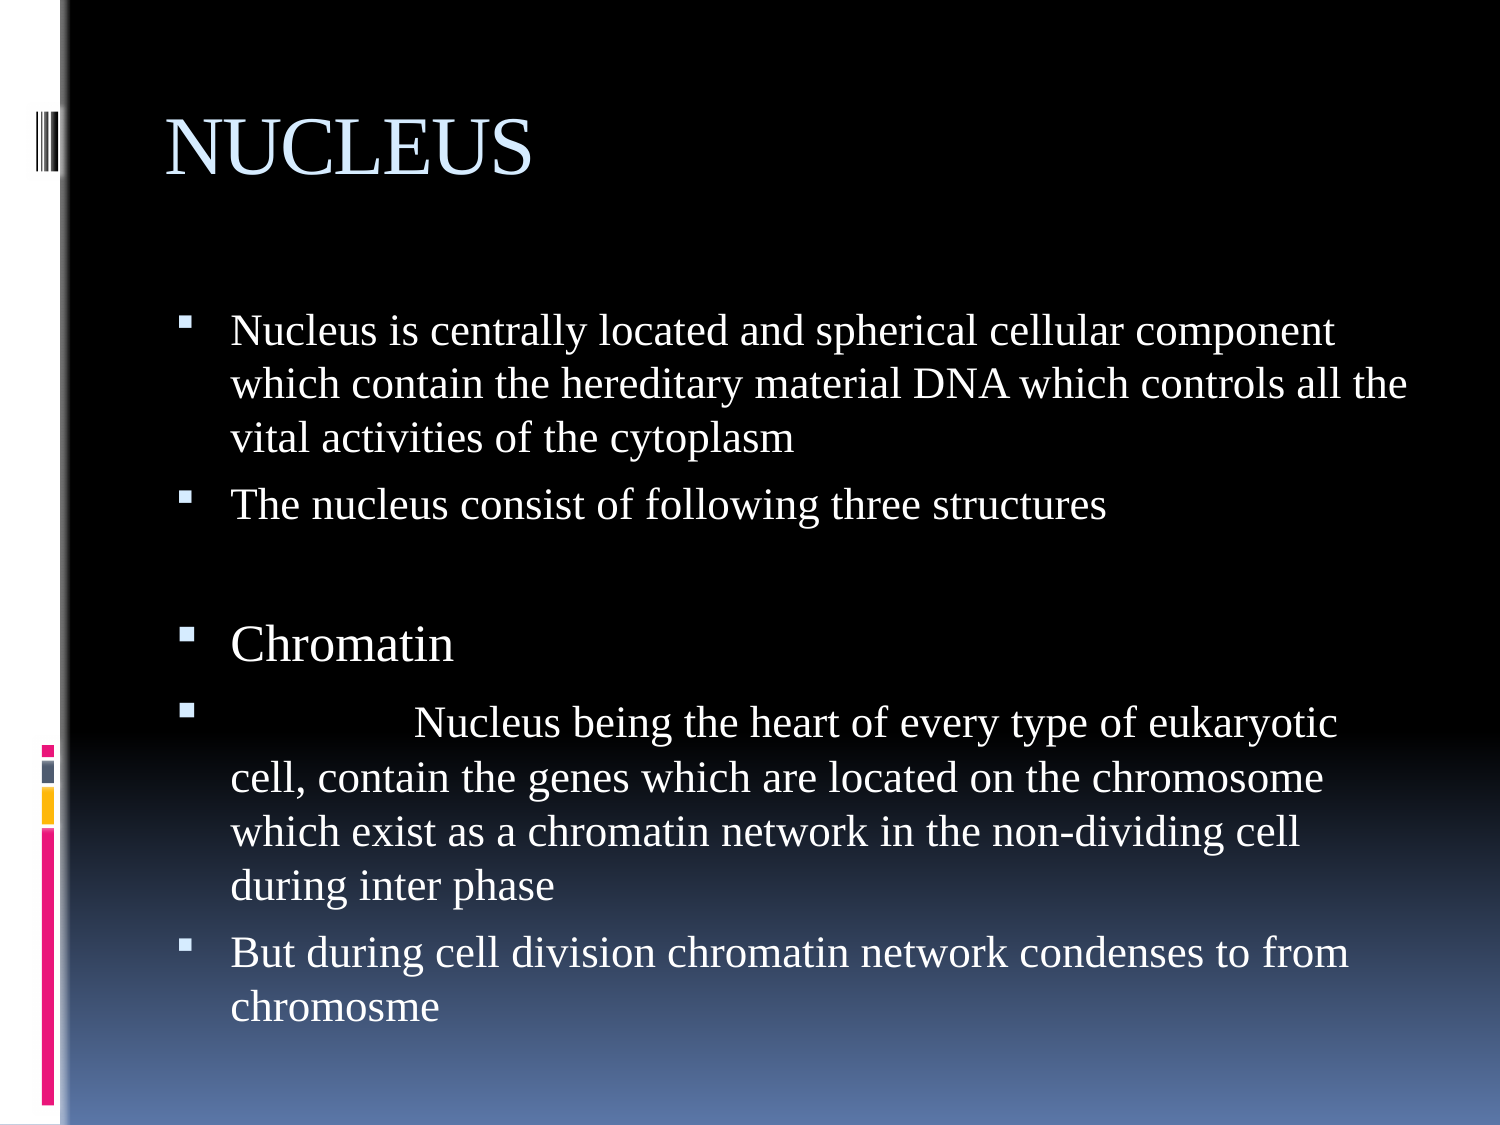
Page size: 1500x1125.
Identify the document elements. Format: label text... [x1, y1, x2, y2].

title NUCLEUS [150, 83, 1425, 234]
list Nucleus is centrally located and spherical cellular component which contain the hereditary material DNA which controls all the vital activities of the cytoplasm The nucleus consist of following three structures Chromatin Nucleus being the heart of every type of eukaryotic cell, contain the genes which are located on the chromosome which exist as a chromatin network in the non-dividing cell during inter phase But during cell division chromatin network condenses to from chromosme [150, 292, 1425, 1043]
